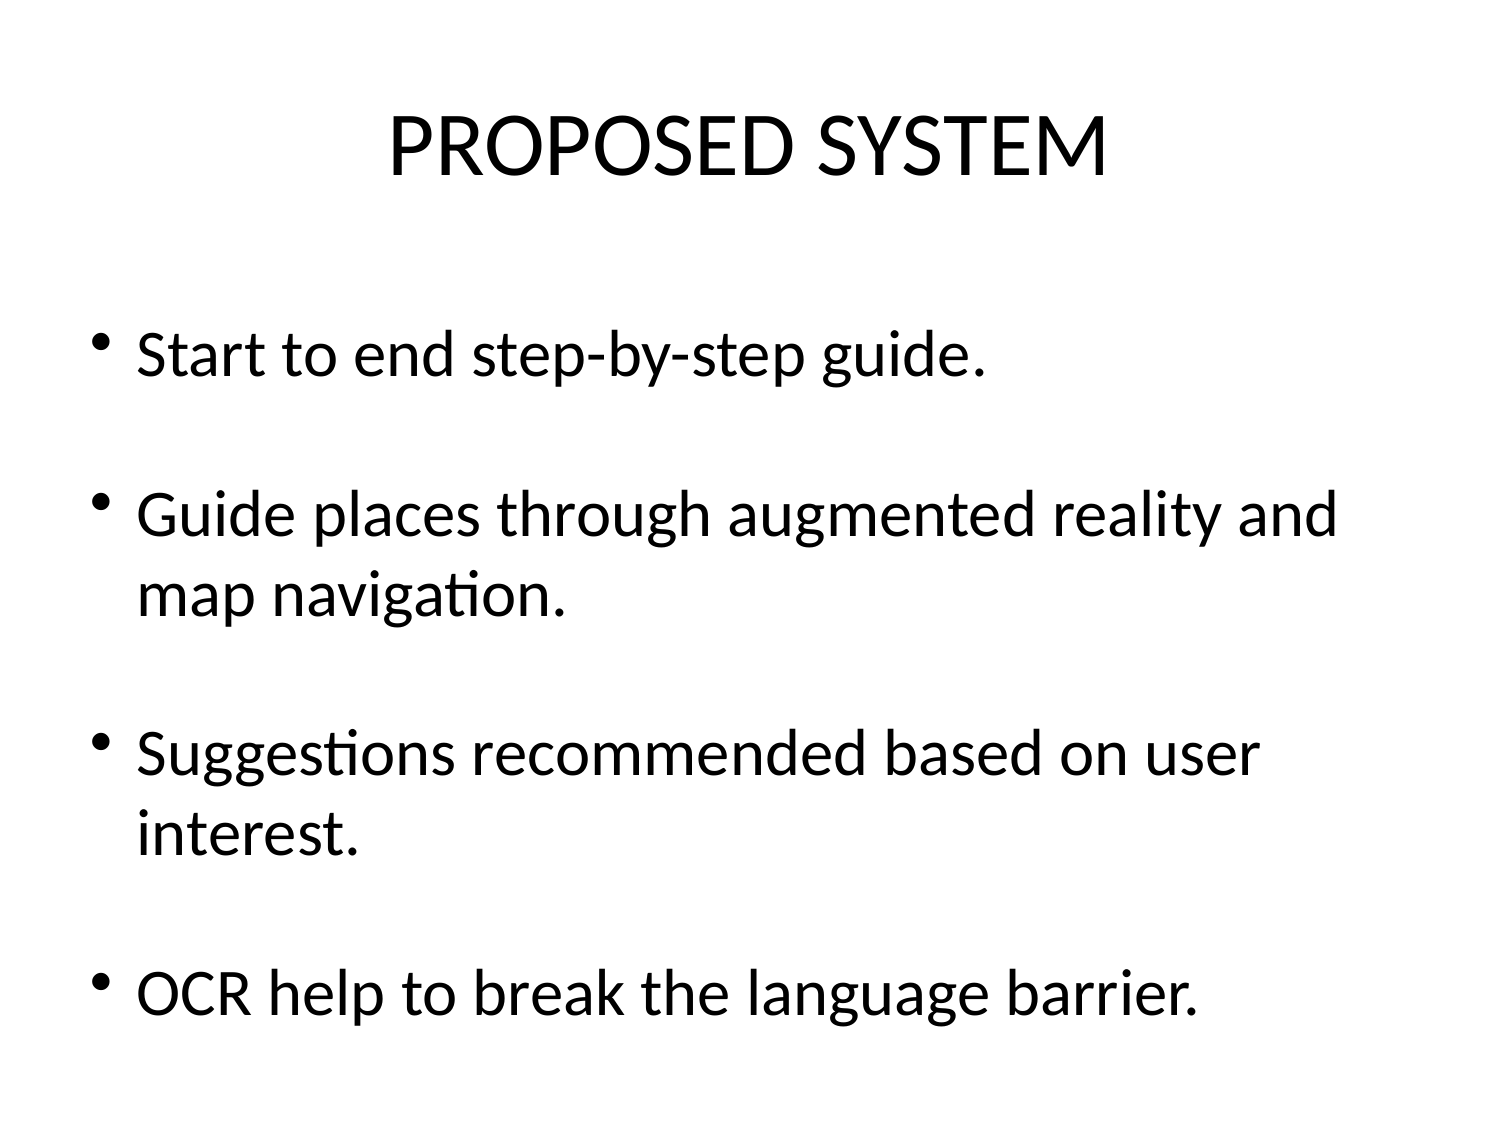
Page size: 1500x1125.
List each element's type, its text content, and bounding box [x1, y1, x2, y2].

text_box Start to end step-by-step guide. Guide places through augmented reality and map navigation. Suggestions recommended based on user interest. OCR help to break the language barrier. [74, 302, 1425, 1125]
title PROPOSED SYSTEM [75, 45, 1425, 233]
